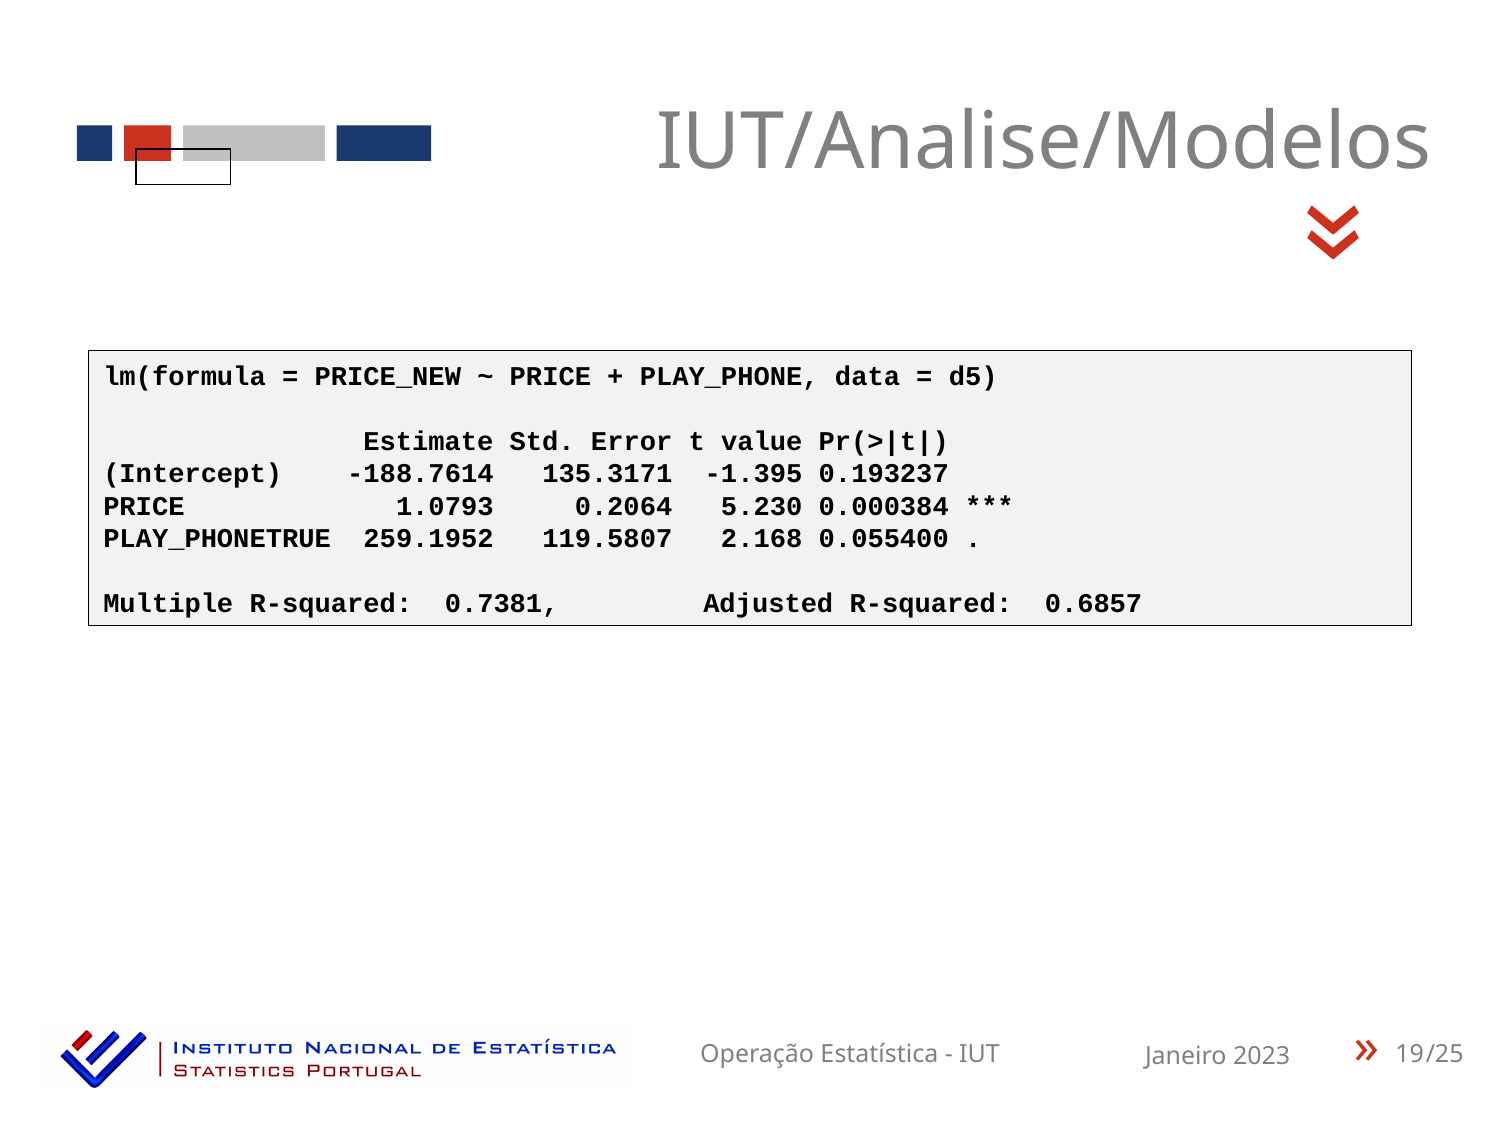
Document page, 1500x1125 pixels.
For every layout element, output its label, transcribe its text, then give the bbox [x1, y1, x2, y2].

text_box 19 [1380, 1029, 1447, 1075]
picture [41, 1023, 638, 1093]
text_box IUT/Analise/Modelos [454, 66, 1447, 207]
text_box « [1234, 207, 1400, 280]
text_box lm(formula = PRICE_NEW ~ PRICE + PLAY_PHONE, data = d5) Estimate Std. Error t value Pr(>|t|) (Intercept) -188.7614 135.3171 -1.395 0.193237 PRICE 1.0793 0.2064 5.230 0.000384 *** PLAY_PHONETRUE 259.1952 119.5807 2.168 0.055400 . Multiple R-squared: 0.7381, Adjusted R-squared: 0.6857 [88, 350, 1412, 626]
